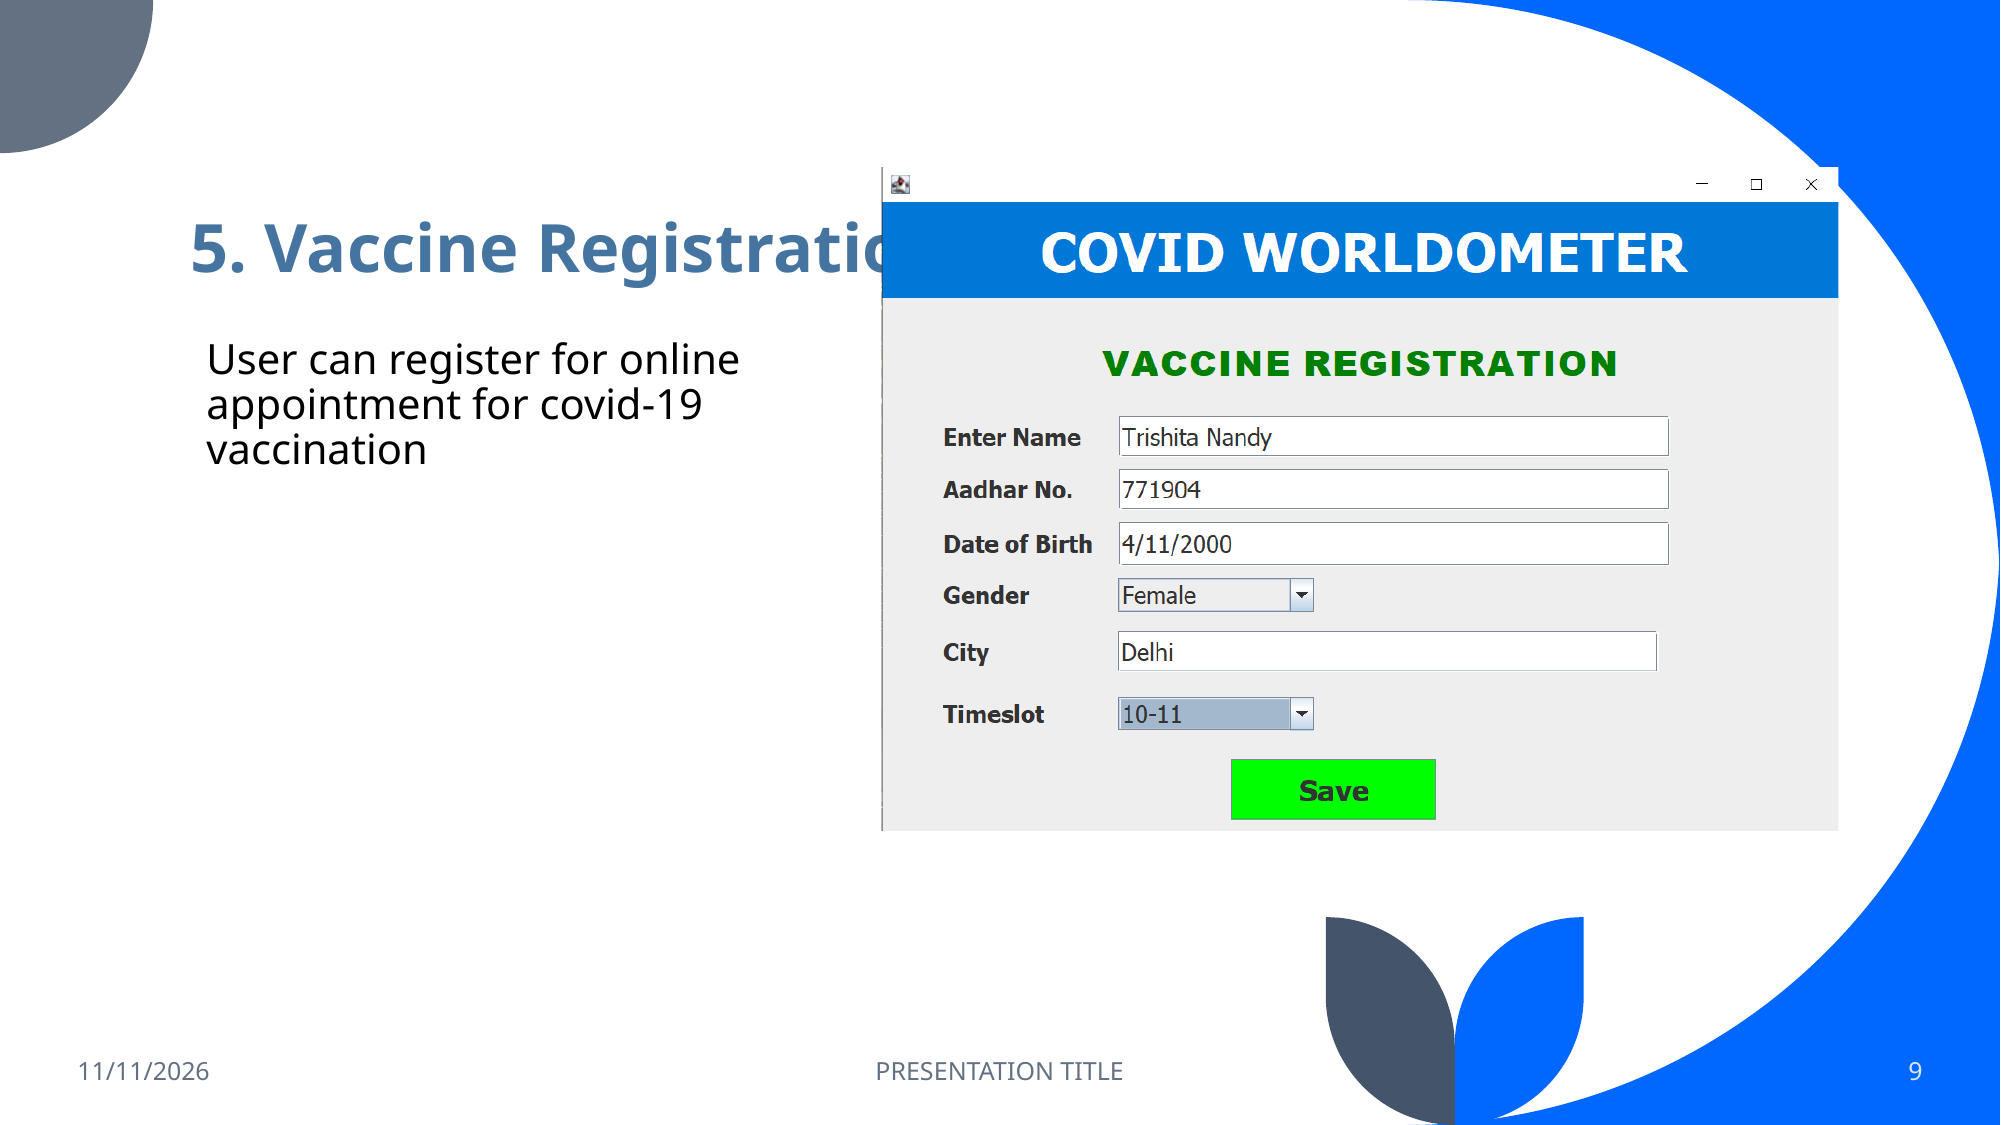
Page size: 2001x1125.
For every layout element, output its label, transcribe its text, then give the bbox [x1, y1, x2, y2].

slide_number 9 [1665, 1042, 1938, 1103]
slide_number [62, 1042, 513, 1103]
footer PRESENTATION TITLE [662, 1042, 1338, 1103]
list User can register for online appointment for covid-19 vaccination [191, 330, 831, 884]
title 5. Vaccine Registration [175, 77, 1780, 295]
picture [881, 167, 1839, 831]
